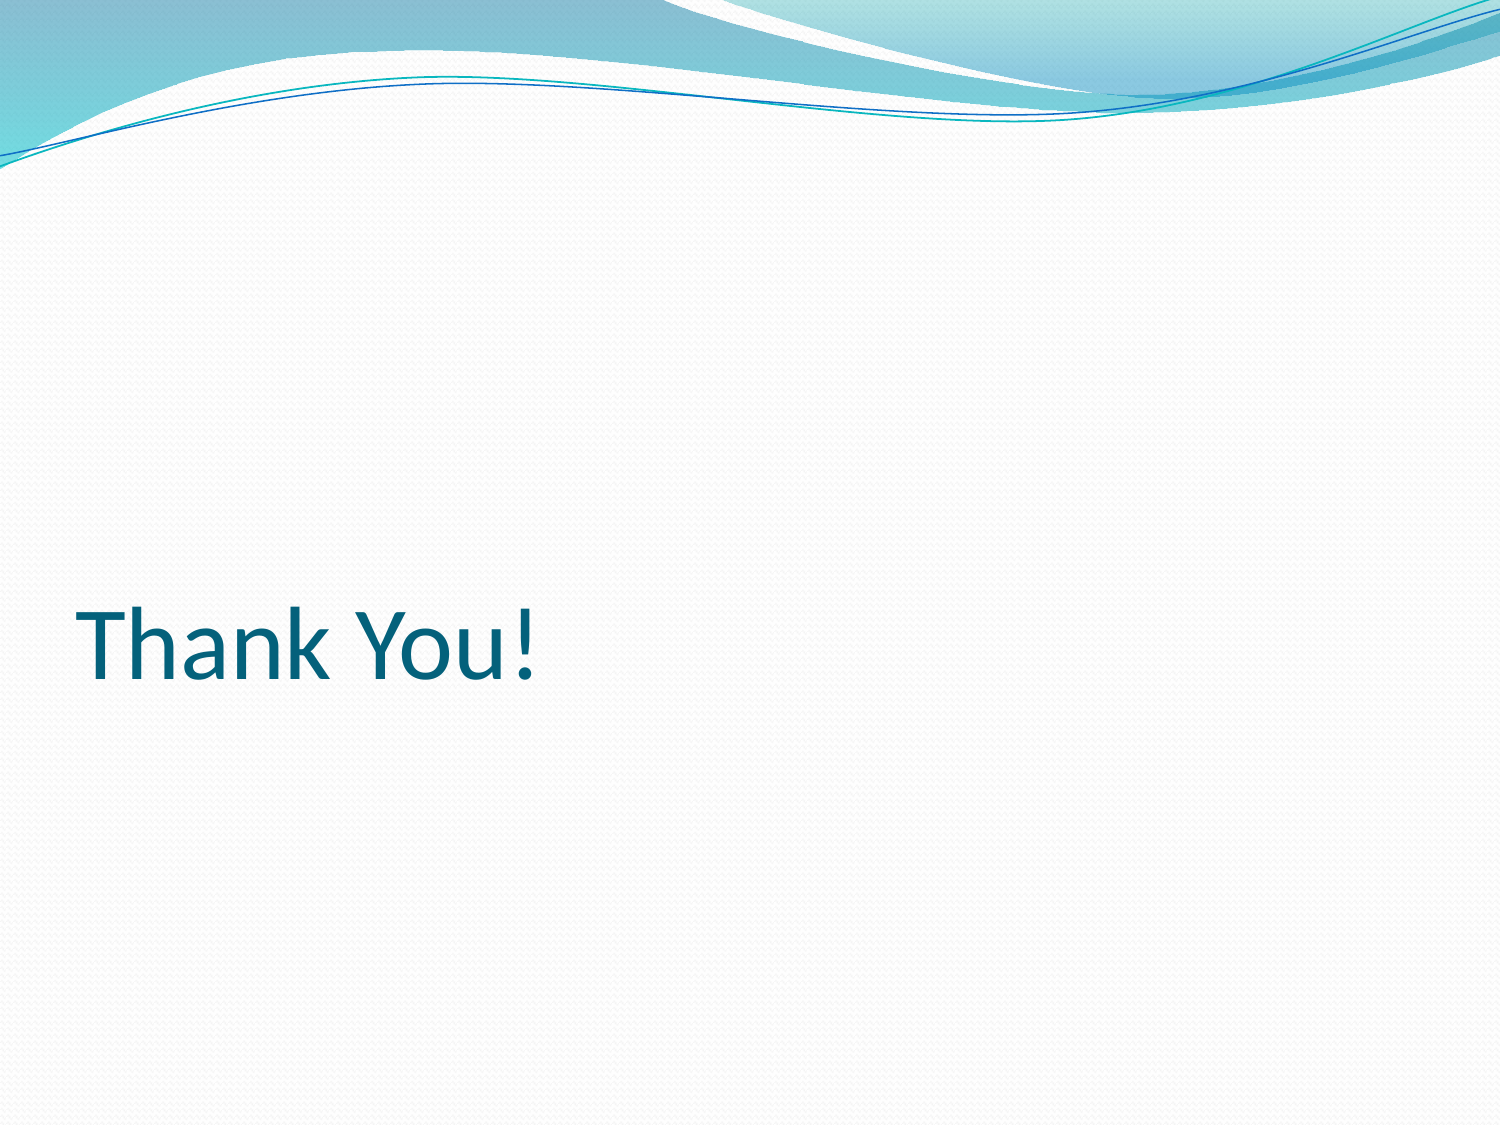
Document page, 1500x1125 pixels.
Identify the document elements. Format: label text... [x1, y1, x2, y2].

title Thank You! [75, 399, 1425, 700]
